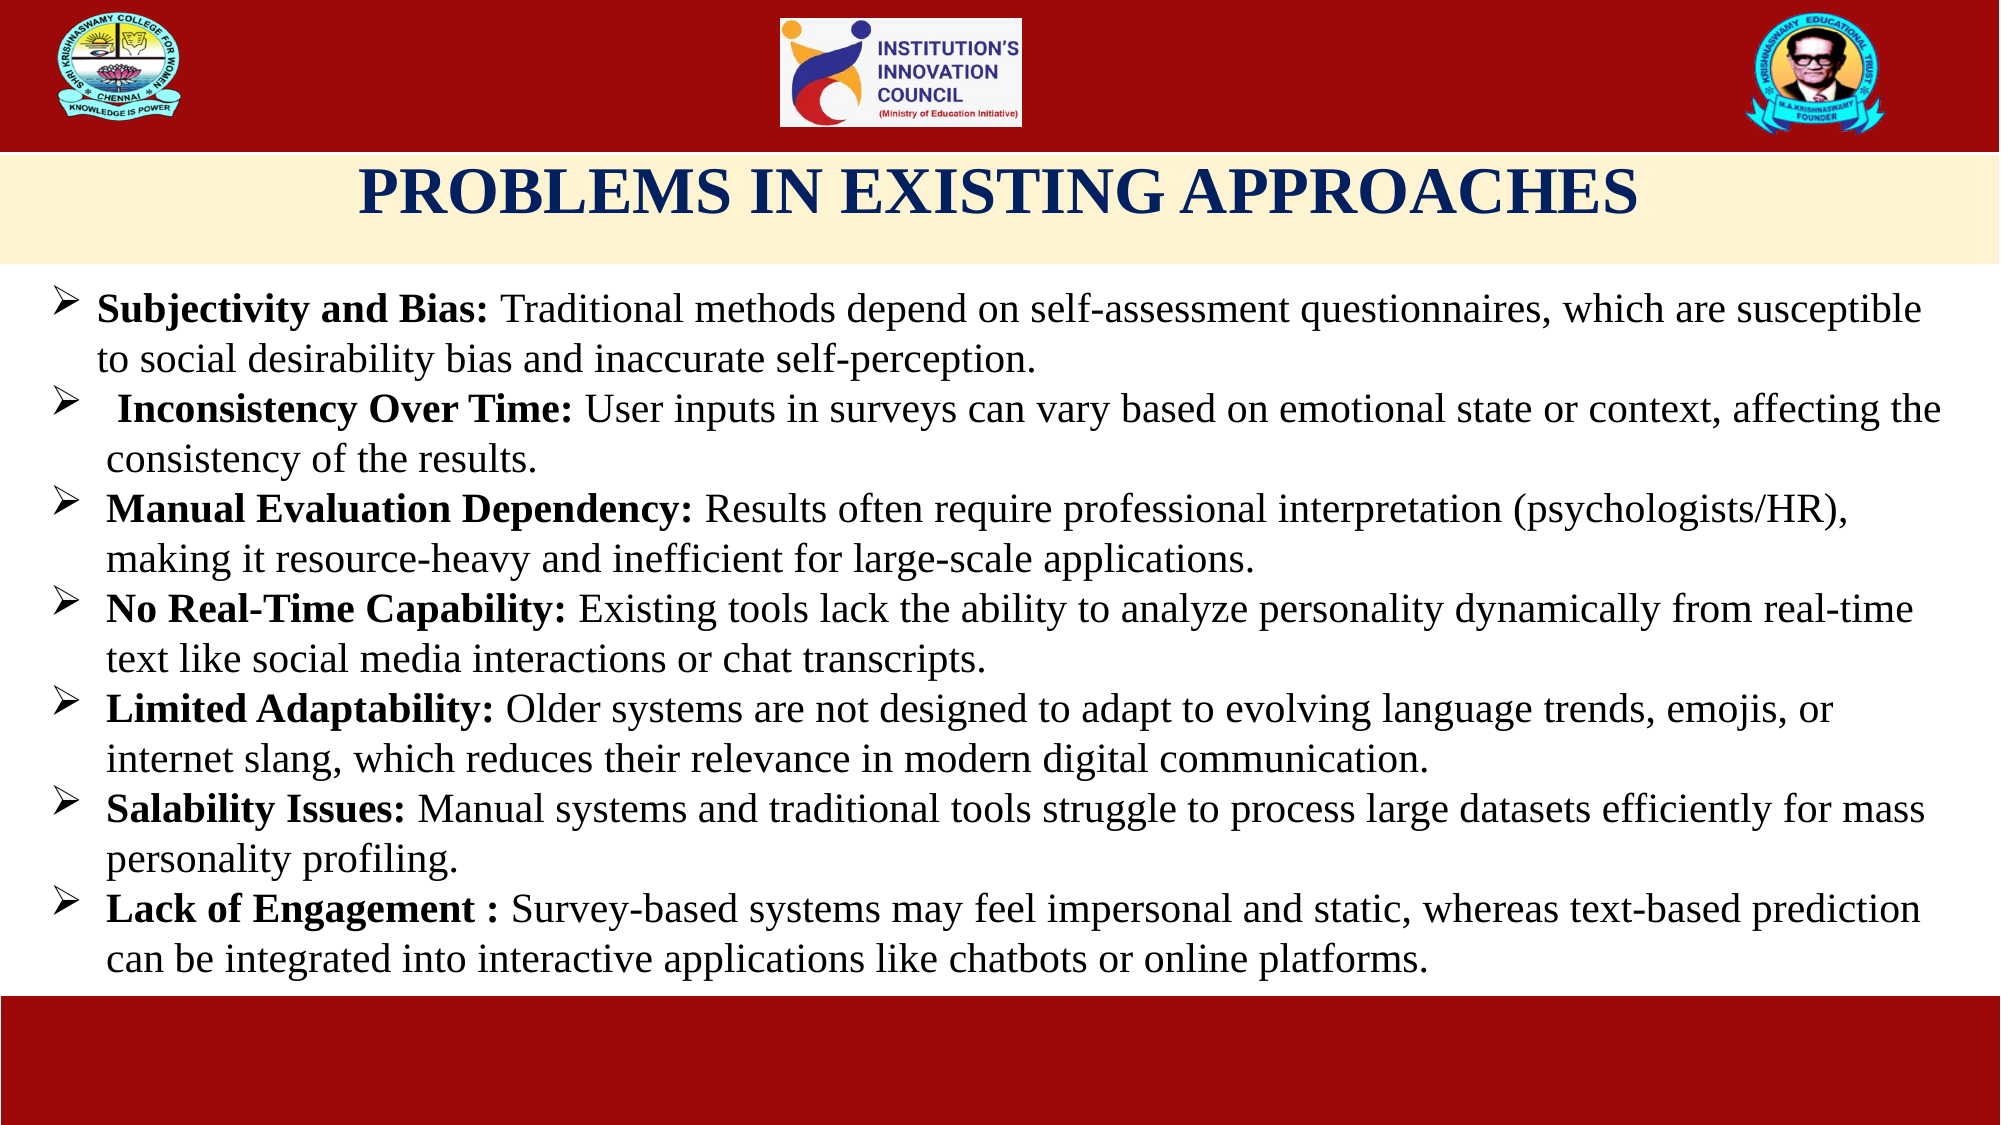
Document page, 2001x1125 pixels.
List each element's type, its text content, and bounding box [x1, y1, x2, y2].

picture [57, 12, 181, 121]
table_header [0, 0, 1999, 152]
table_header [1, 996, 2000, 1125]
table_header PROBLEMS IN EXISTING APPROACHES [0, 155, 1999, 264]
text_box Subjectivity and Bias: Traditional methods depend on self-assessment questionnaires, which are susceptible to social desirability bias and inaccurate self-perception. Inconsistency Over Time: User inputs in surveys can vary based on emotional state or context, affecting the consistency of the results. Manual Evaluation Dependency: Results often require professional interpretation (psychologists/HR), making it resource-heavy and inefficient for large-scale applications. No Real-Time Capability: Existing tools lack the ability to analyze personality dynamically from real-time text like social media interactions or chat transcripts. Limited Adaptability: Older systems are not designed to adapt to evolving language trends, emojis, or internet slang, which reduces their relevance in modern digital communication. Salability Issues: Manual systems and traditional tools struggle to process large datasets efficiently for mass personality profiling. Lack of Engagement : Survey-based systems may feel impersonal and static, whereas text-based prediction can be integrated into interactive applications like chatbots or online platforms. [35, 238, 1964, 989]
picture [780, 18, 1022, 127]
picture [1744, 12, 1887, 135]
